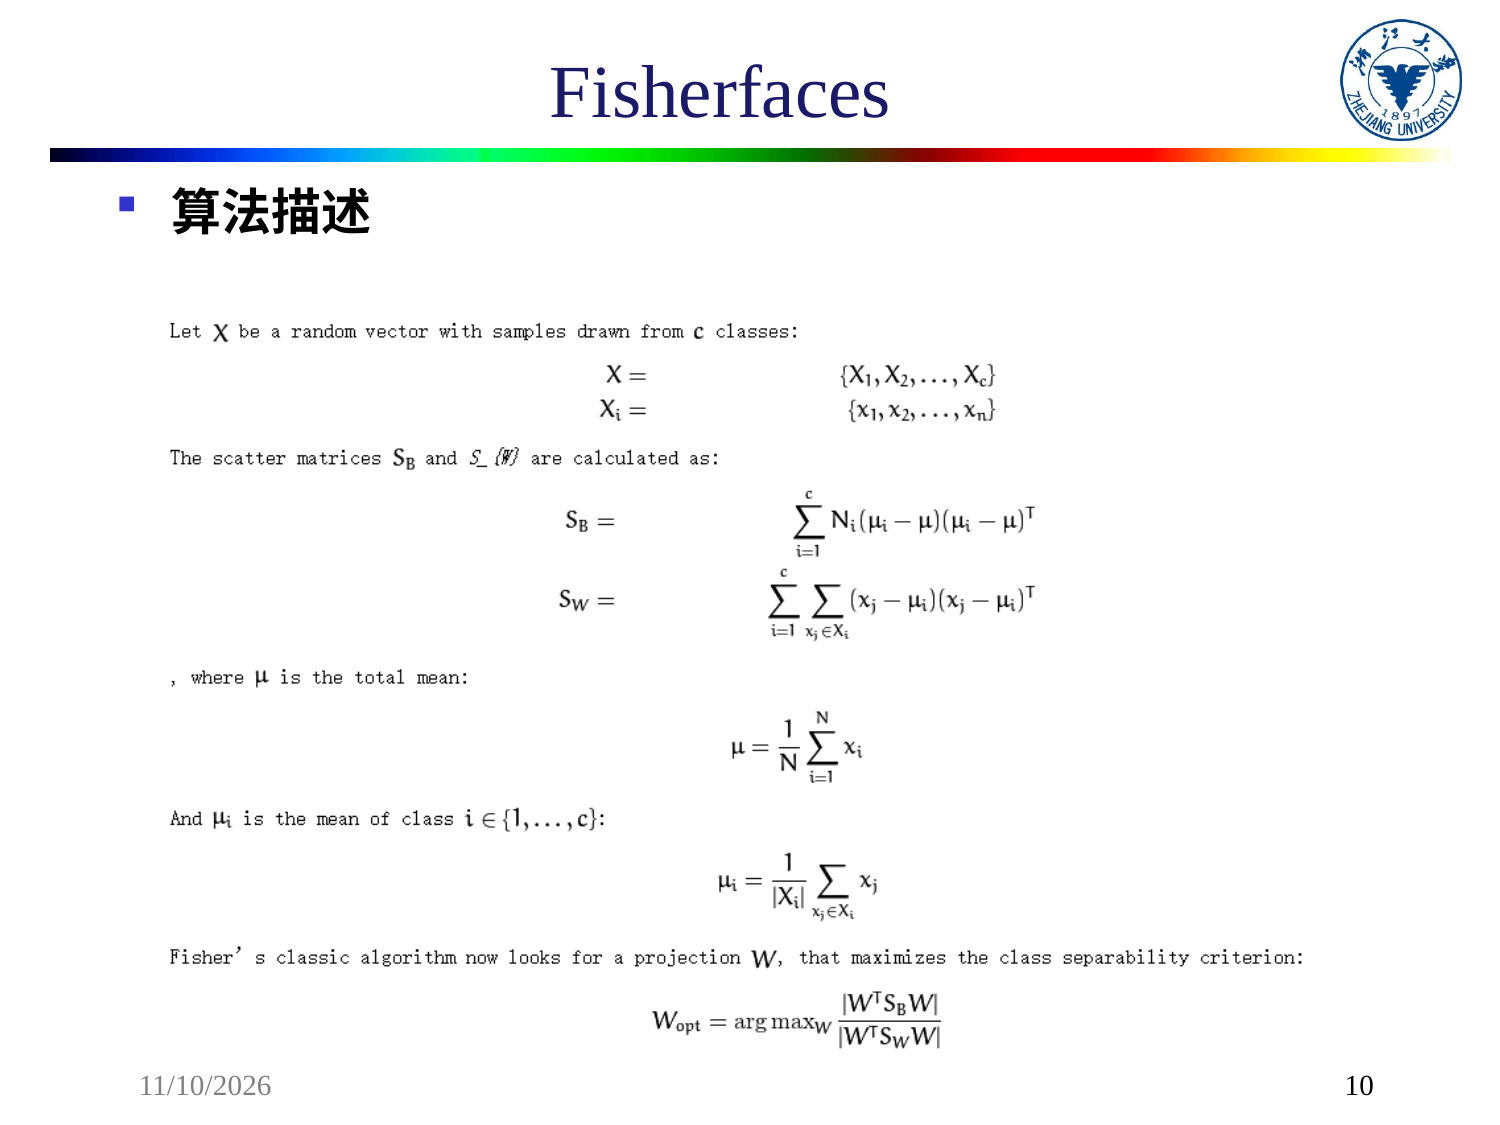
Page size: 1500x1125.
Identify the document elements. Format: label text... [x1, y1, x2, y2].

picture [163, 306, 1316, 1059]
title Fisherfaces [112, 37, 1329, 138]
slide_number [123, 1058, 362, 1109]
picture [1340, 19, 1462, 141]
slide_number 10 [1151, 1058, 1390, 1109]
picture [50, 148, 348, 162]
list 算法描述 [100, 172, 1380, 1012]
picture [376, 148, 1450, 162]
